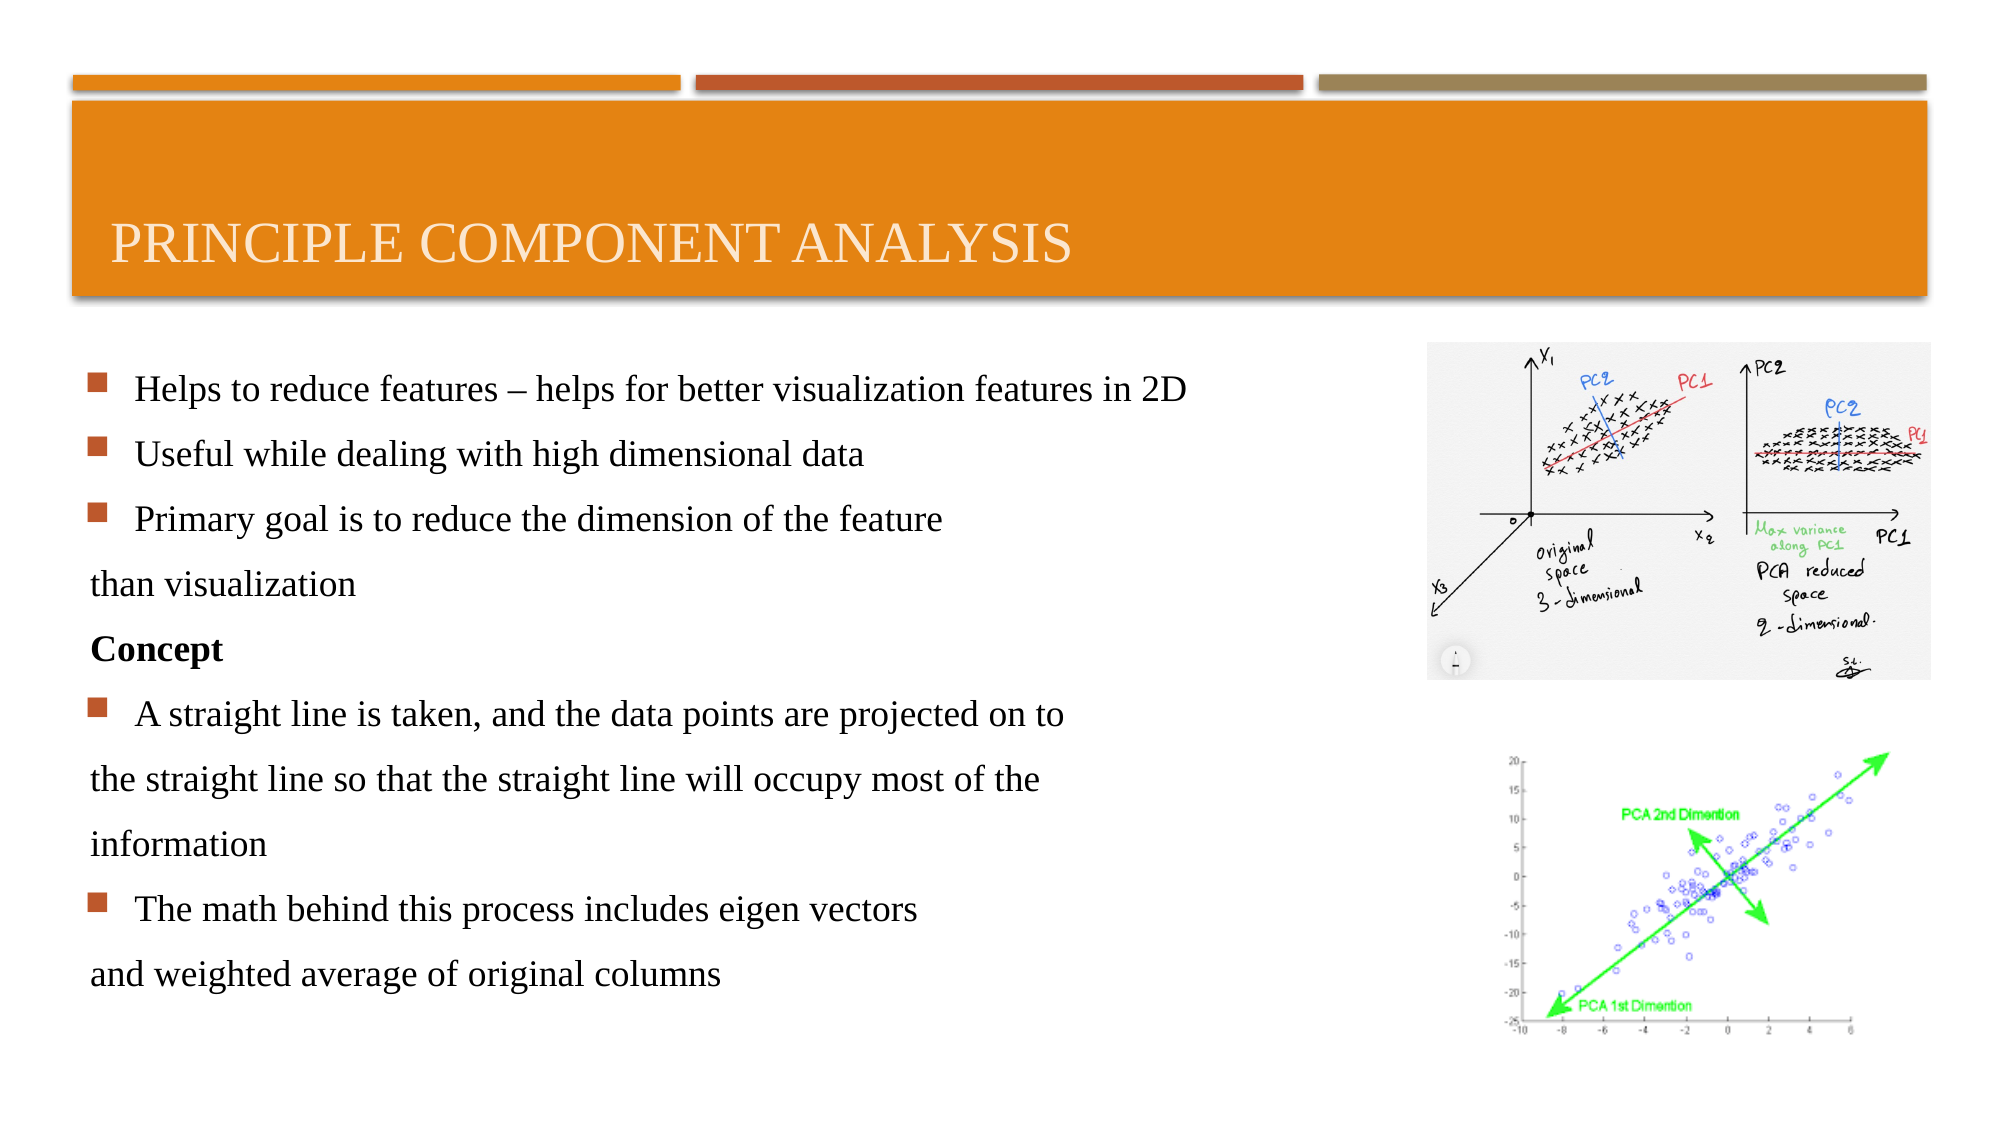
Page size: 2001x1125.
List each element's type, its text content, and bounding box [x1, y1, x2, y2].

picture [1426, 341, 1932, 680]
picture [1466, 736, 1892, 1057]
list Helps to reduce features – helps for better visualization features in 2D Useful while dealing with high dimensional data Primary goal is to reduce the dimension of the feature than visualization Concept A straight line is taken, and the data points are projected on to the straight line so that the straight line will occupy most of the information The math behind this process includes eigen vectors and weighted average of original columns [69, 321, 1931, 1037]
title Principle component Analysis [95, 115, 1905, 282]
